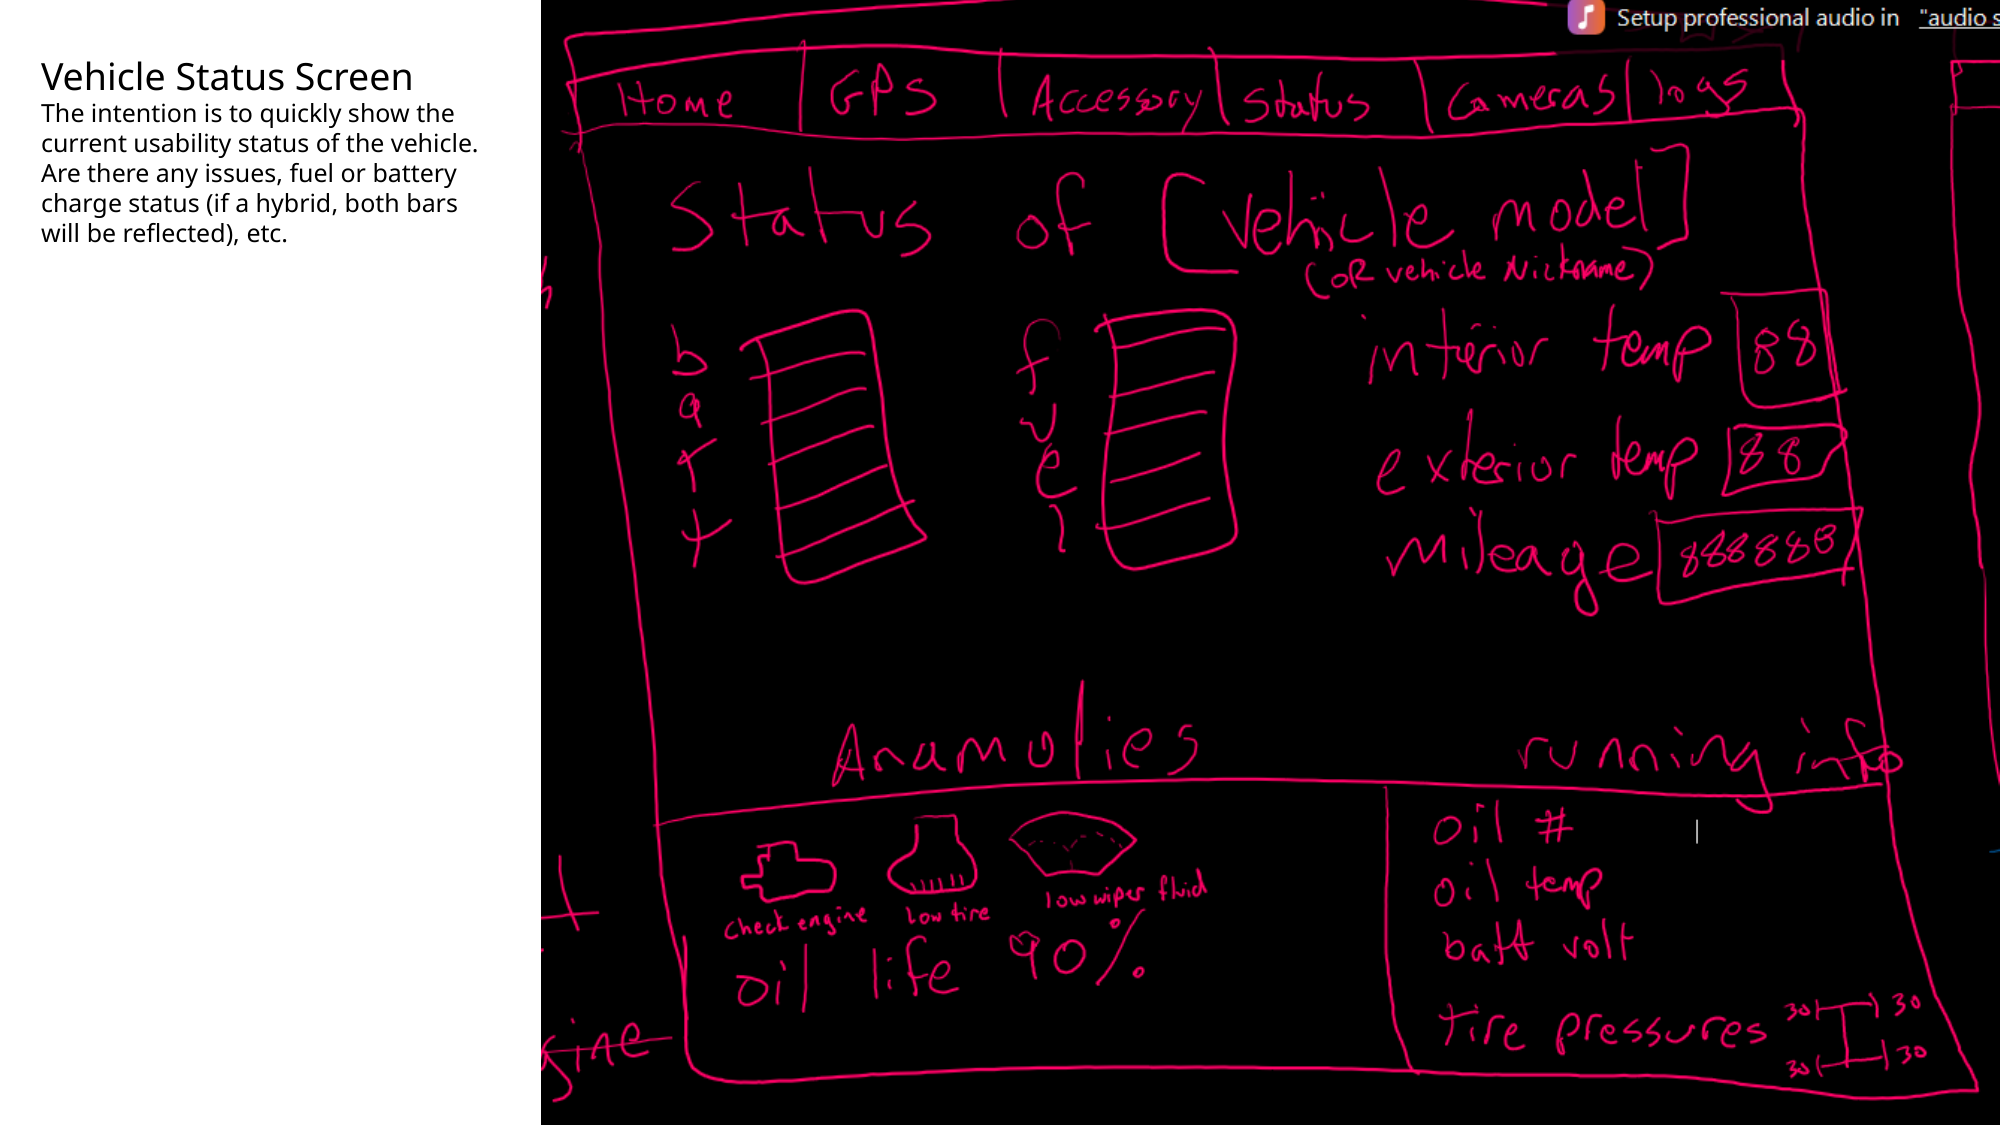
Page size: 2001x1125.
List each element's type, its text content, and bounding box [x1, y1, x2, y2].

picture [541, 0, 2000, 1125]
text_box Vehicle Status Screen The intention is to quickly show the current usability status of the vehicle. Are there any issues, fuel or battery charge status (if a hybrid, both bars will be reflected), etc. [26, 45, 502, 255]
